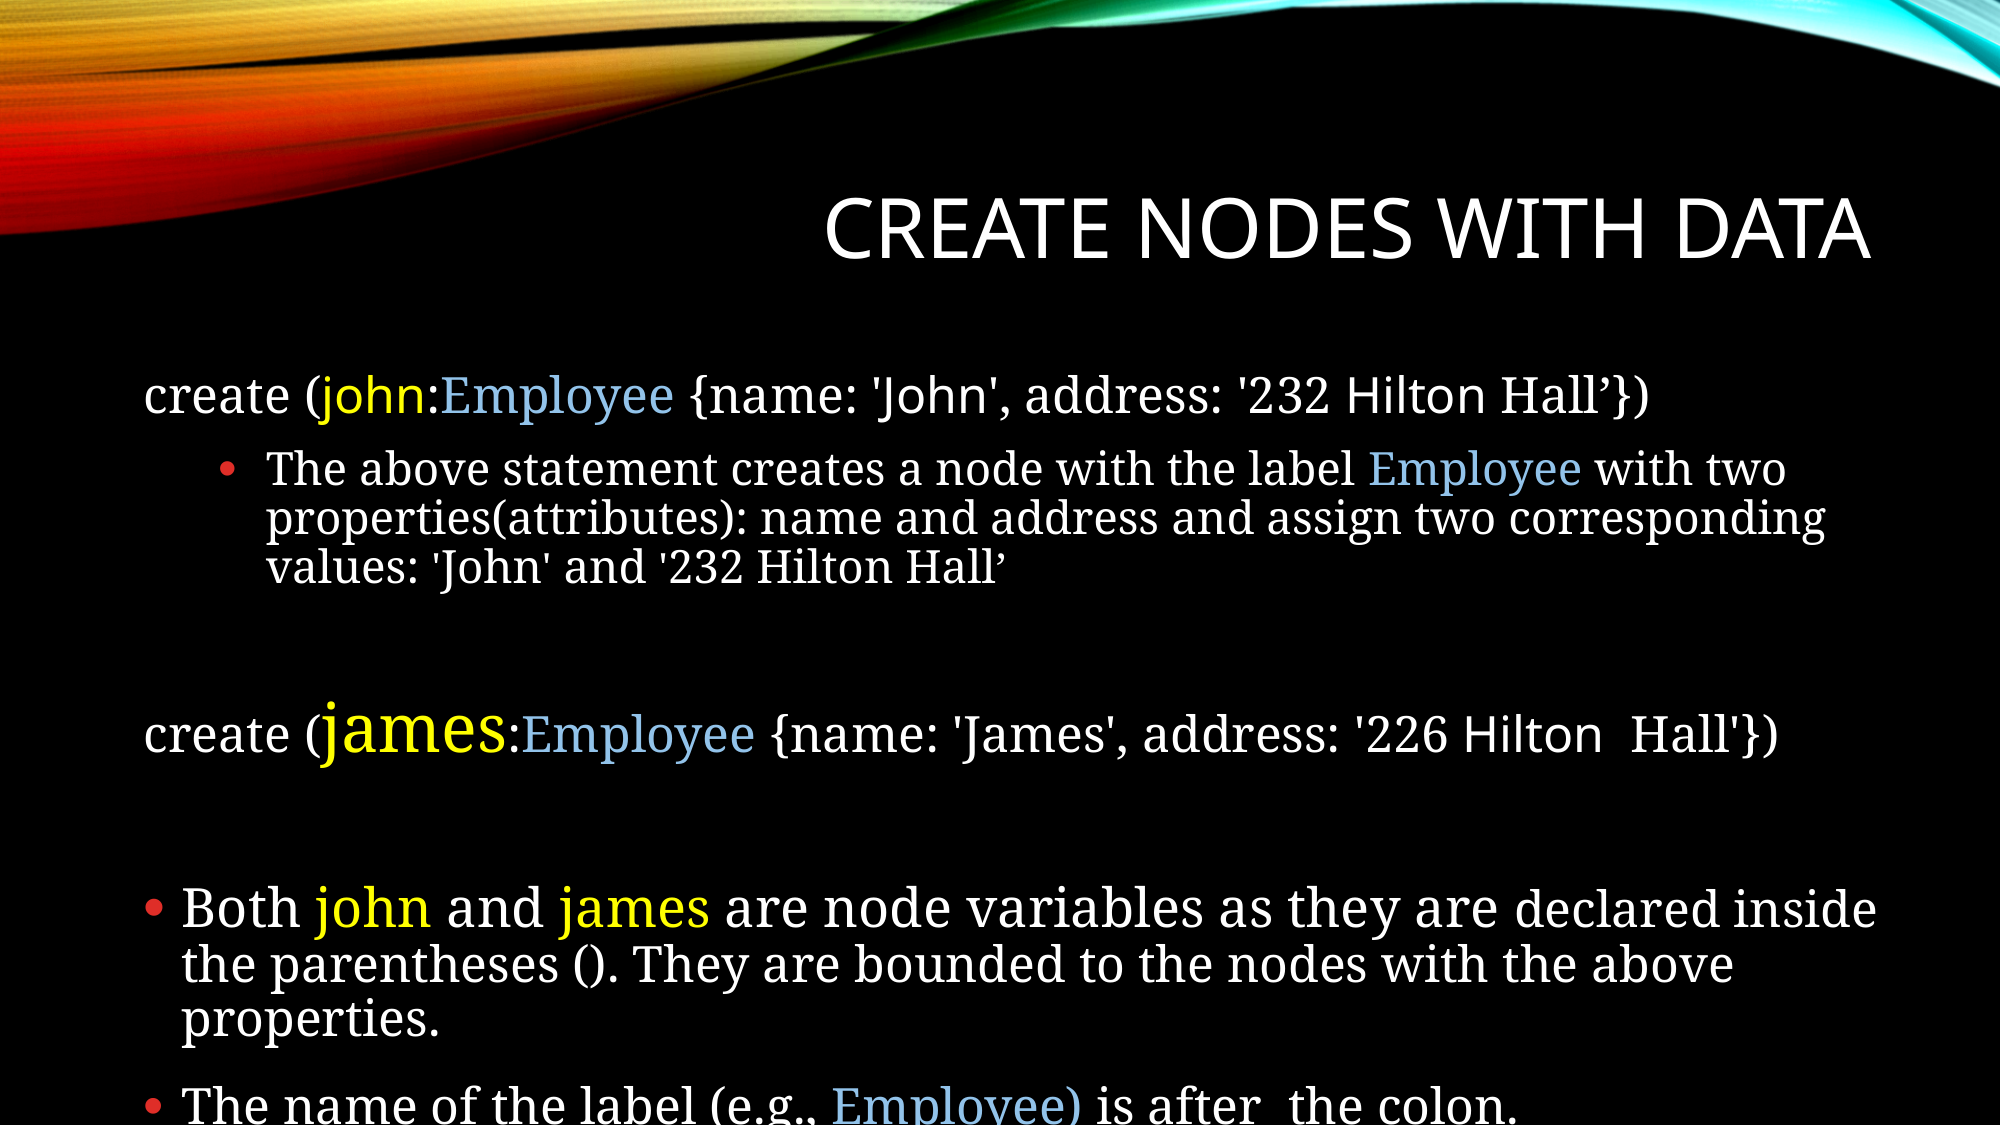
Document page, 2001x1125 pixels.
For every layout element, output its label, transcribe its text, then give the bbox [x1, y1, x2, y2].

title Create nodes with data [474, 125, 1888, 338]
list create (john:Employee {name: 'John', address: '232 Hilton Hall’}) The above statement creates a node with the label Employee with two properties(attributes): name and address and assign two corresponding values: 'John' and '232 Hilton Hall’ create (james:Employee {name: 'James', address: '226 Hilton Hall'}) Both john and james are node variables as they are declared inside the parentheses (). They are bounded to the nodes with the above properties. The name of the label (e.g., Employee) is after the colon. [128, 362, 1908, 1088]
picture [0, 0, 2000, 237]
